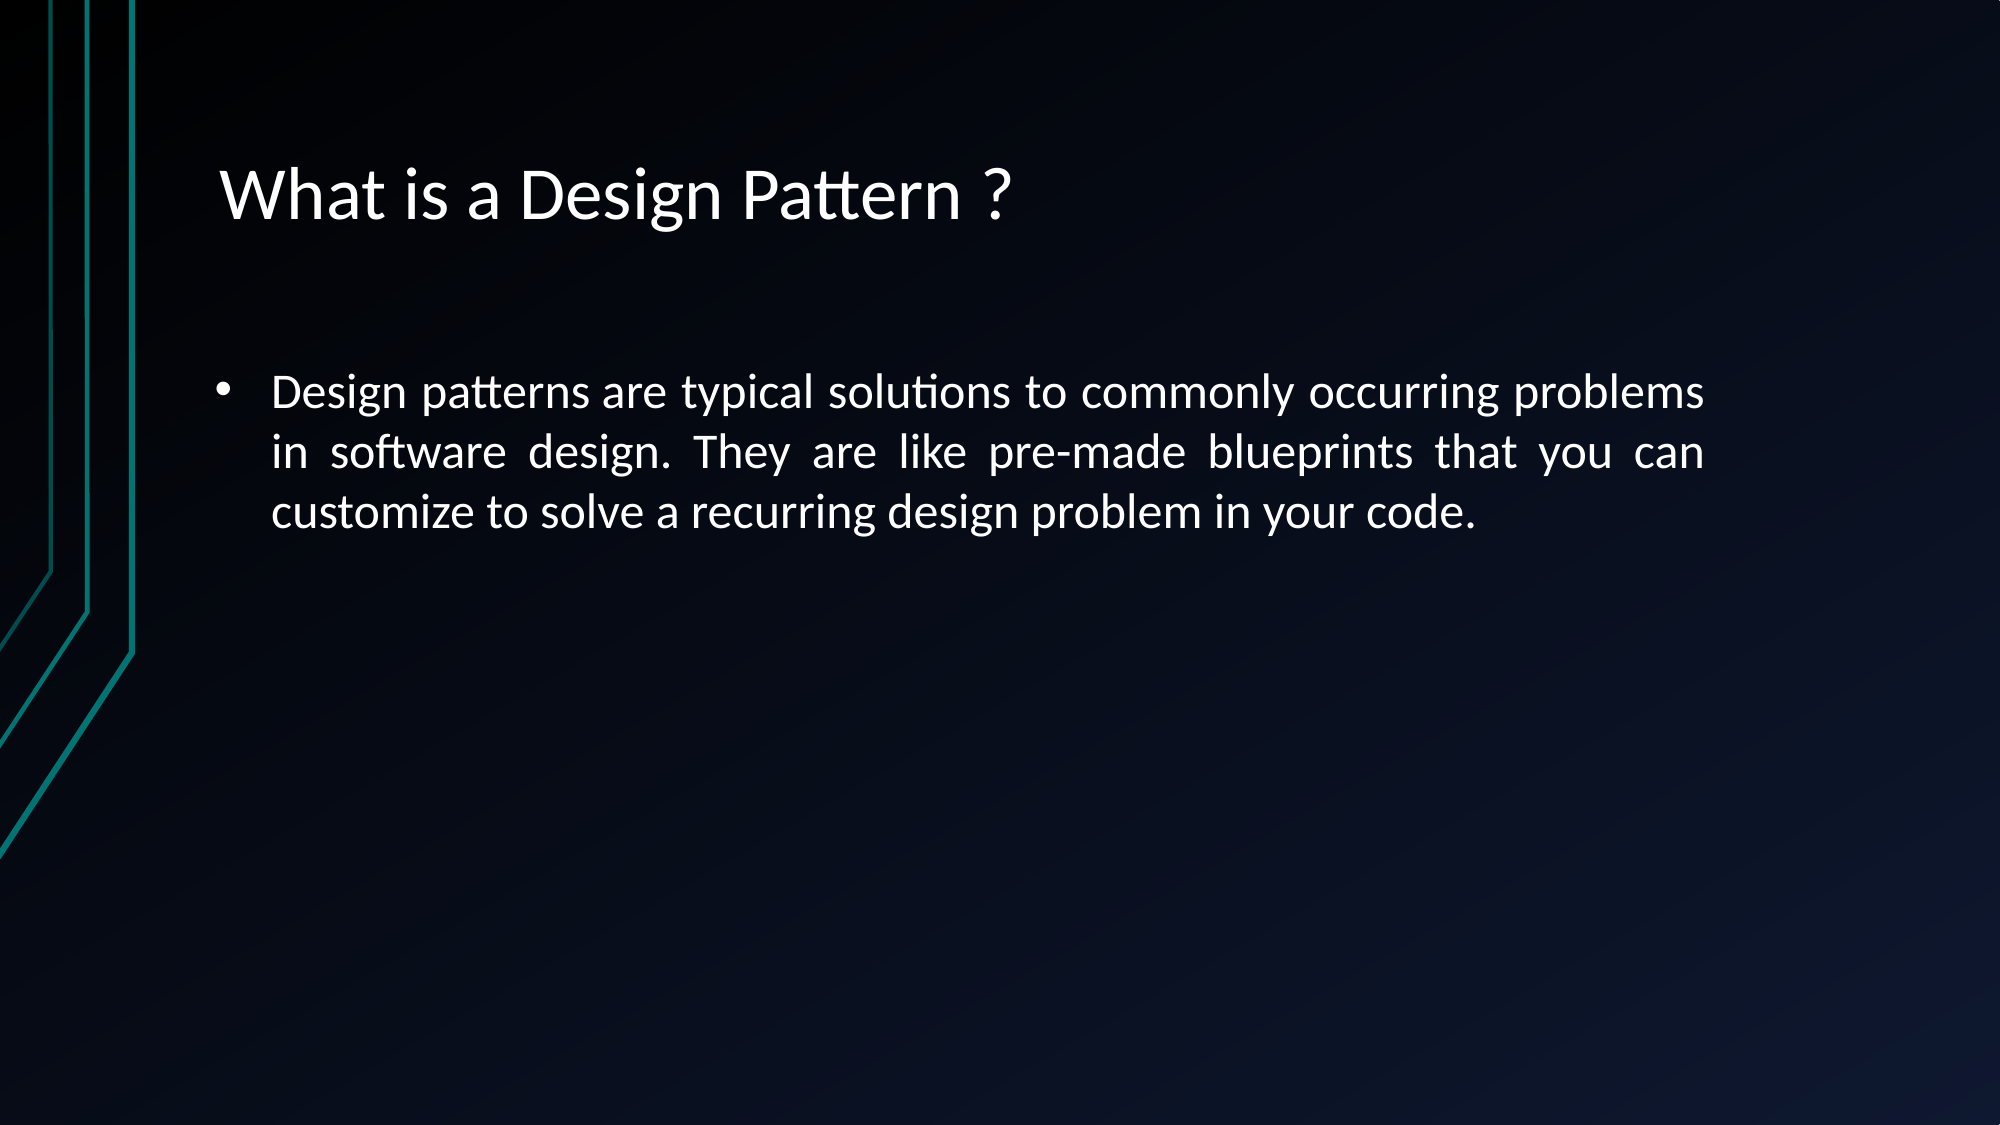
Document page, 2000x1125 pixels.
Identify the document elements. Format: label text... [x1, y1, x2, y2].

text_box Design patterns are typical solutions to commonly occurring problems in software design. They are like pre-made blueprints that you can customize to solve a recurring design problem in your code. [199, 290, 1721, 1026]
title What is a Design Pattern ? [199, 45, 1900, 246]
